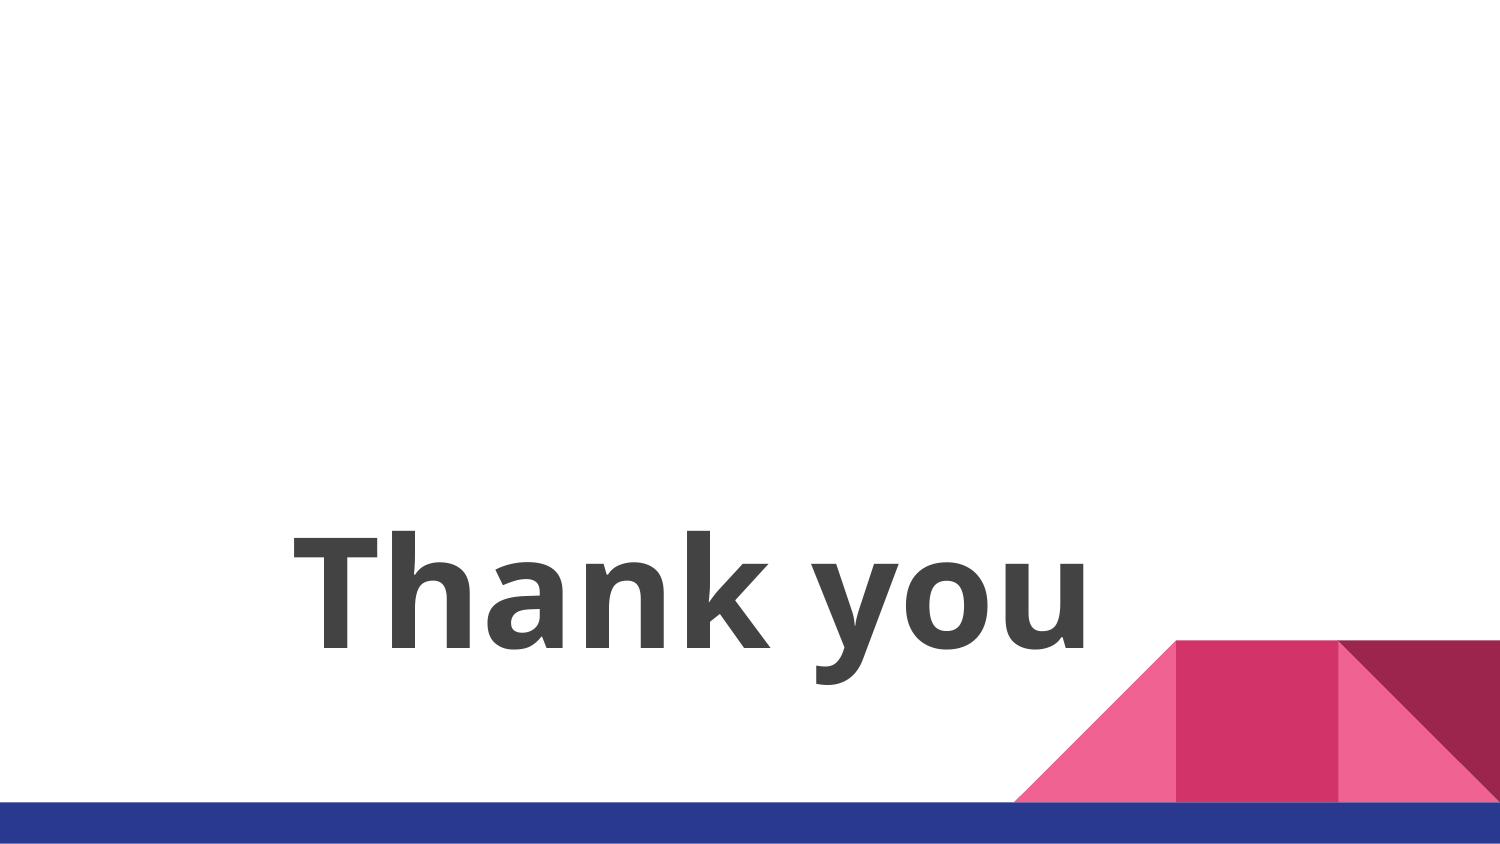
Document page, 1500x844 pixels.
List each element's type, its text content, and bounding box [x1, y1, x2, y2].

list Thank you [51, 201, 1449, 750]
